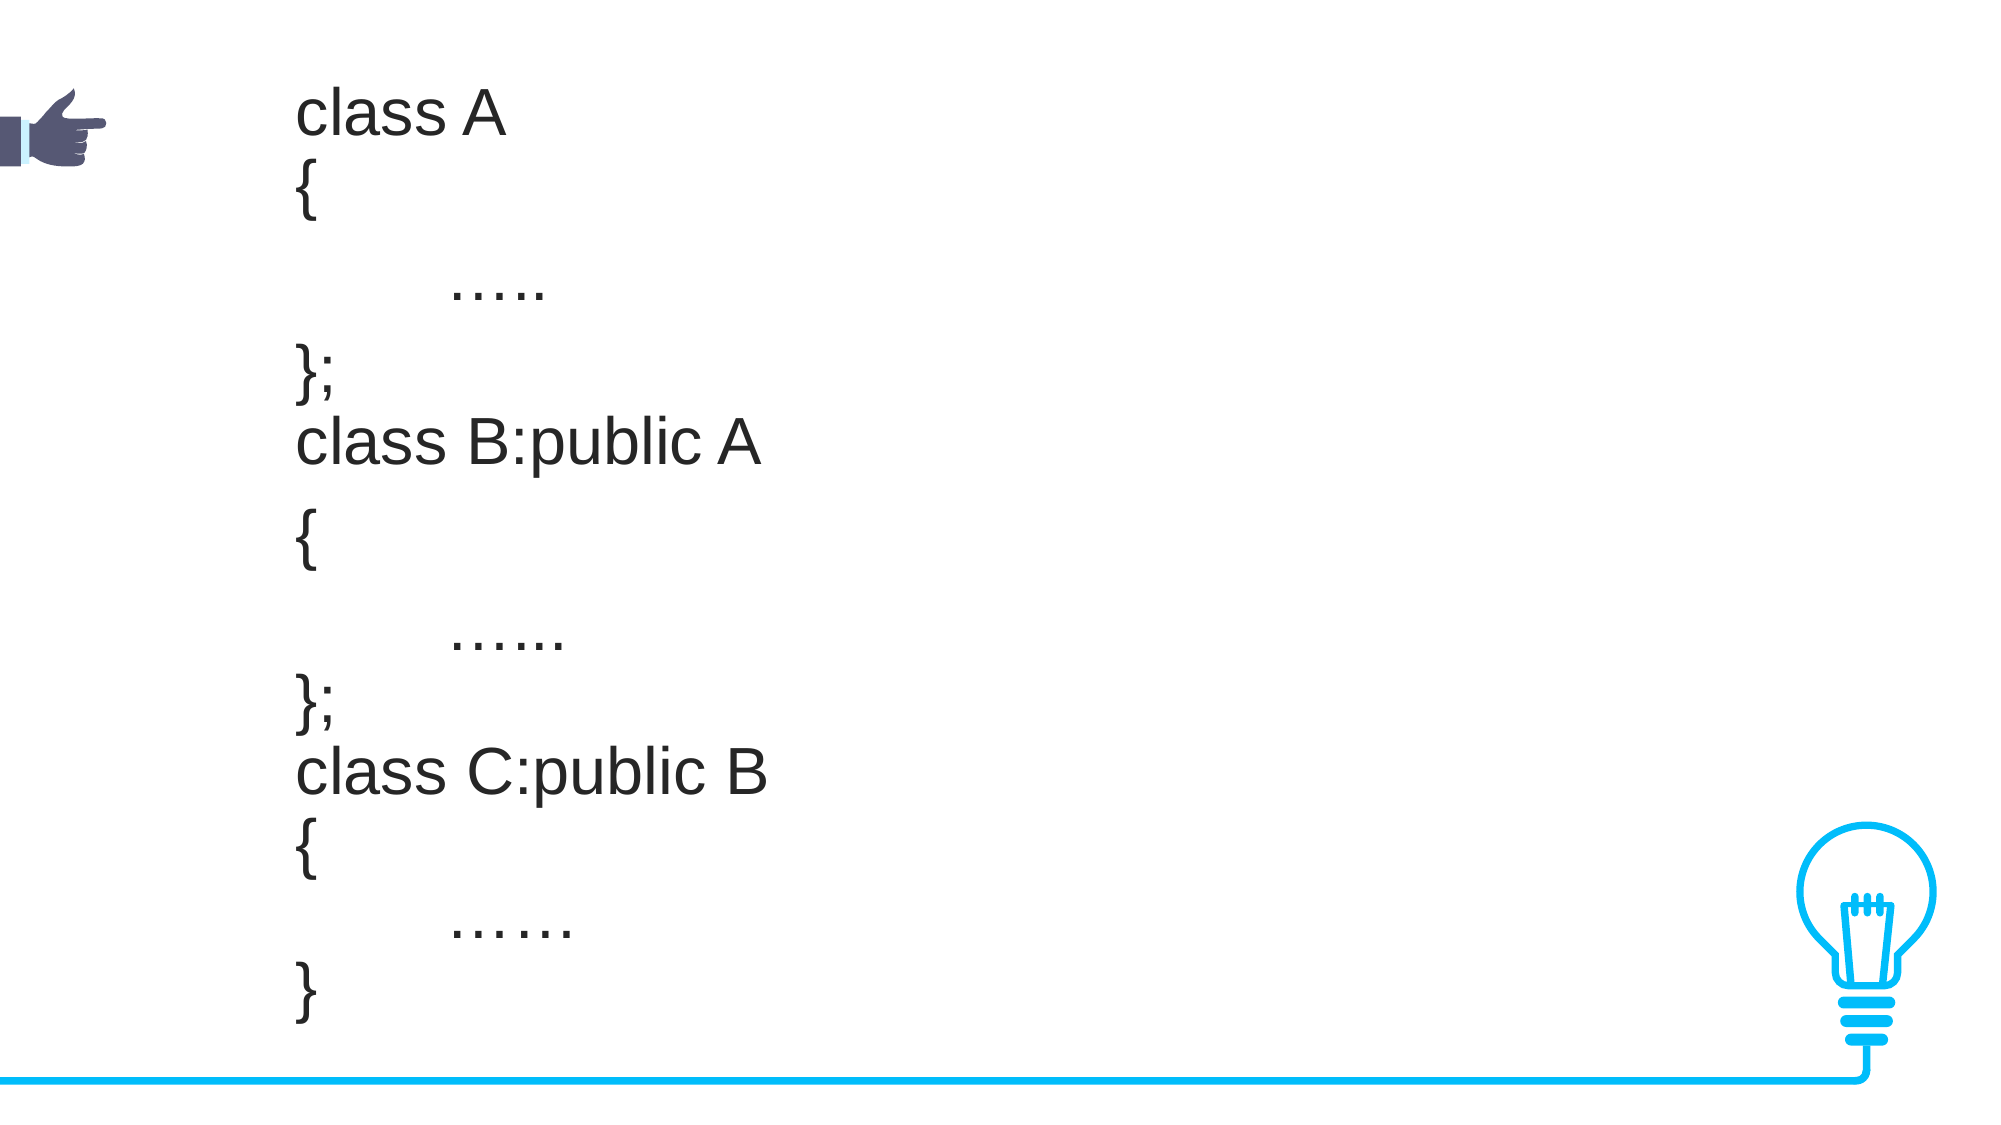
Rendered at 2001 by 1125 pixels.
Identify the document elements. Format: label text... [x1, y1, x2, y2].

list class A { ….. }; class B:public A { …... }; class C:public B { …… } [130, 46, 1940, 1057]
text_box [0, 88, 107, 167]
